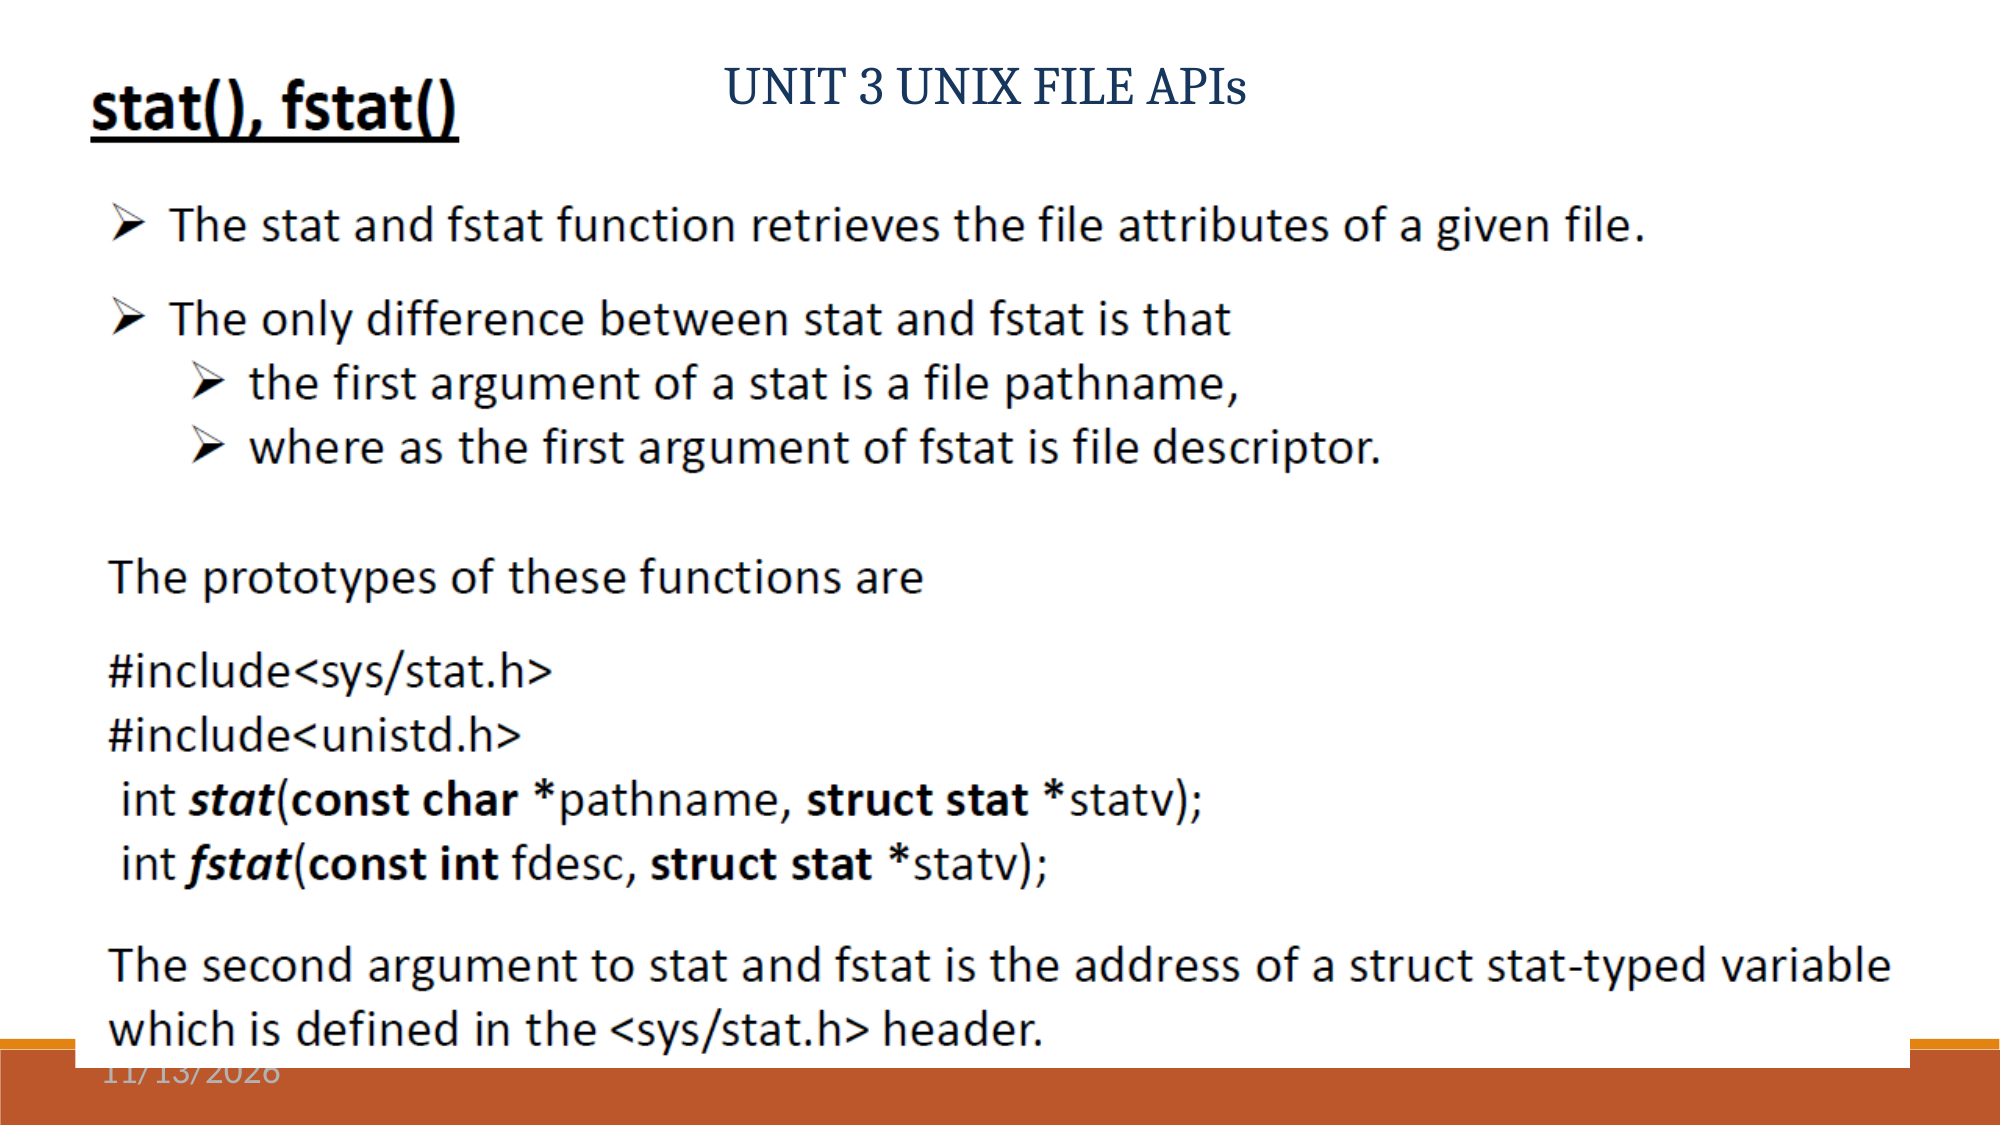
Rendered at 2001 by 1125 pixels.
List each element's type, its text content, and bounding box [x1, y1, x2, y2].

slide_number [99, 1046, 560, 1103]
text_box [75, 57, 1910, 1068]
title UNIT 3 UNIX FILE APIs [721, 48, 1259, 238]
